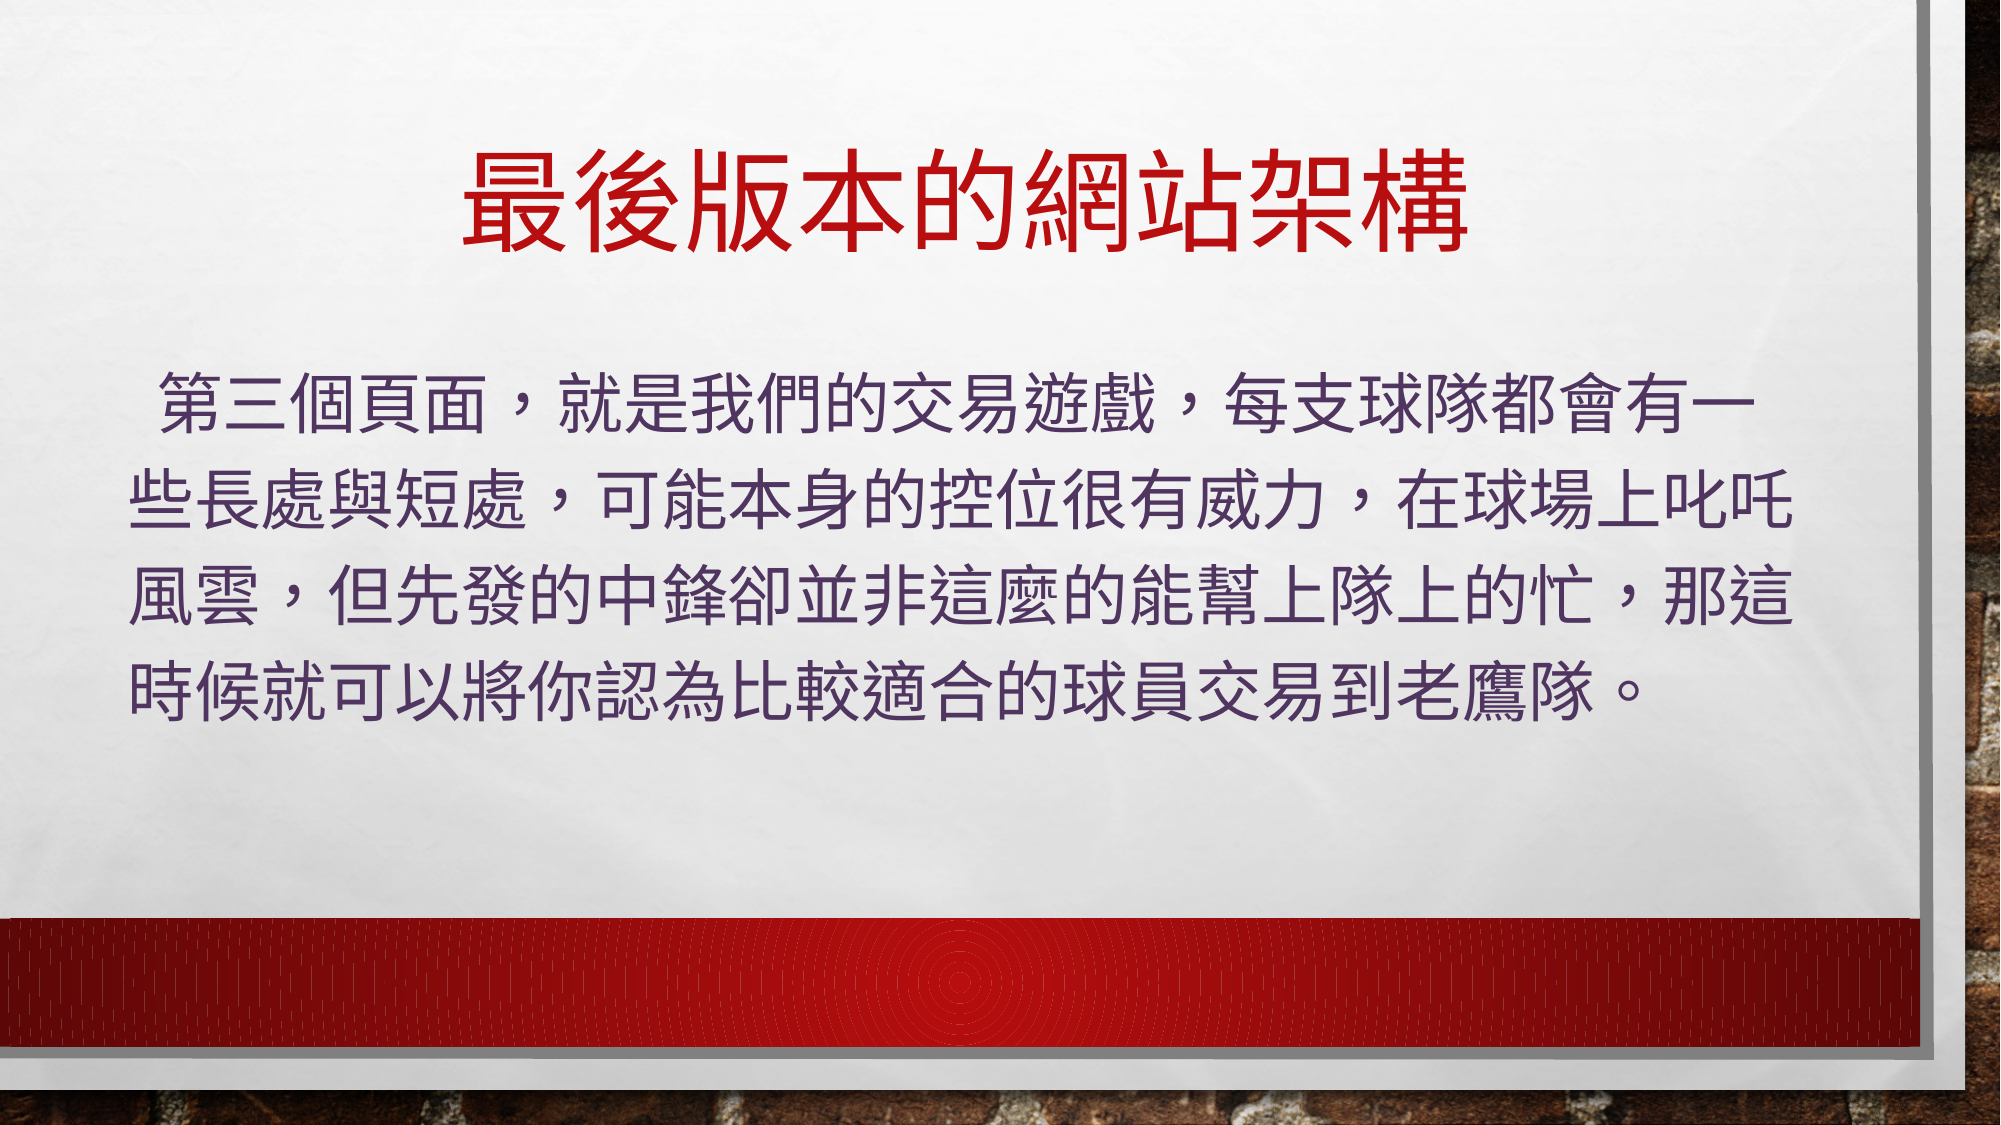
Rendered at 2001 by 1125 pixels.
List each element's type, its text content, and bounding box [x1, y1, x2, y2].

list 第三個頁面，就是我們的交易遊戲，每支球隊都會有一些長處與短處，可能本身的控位很有威力，在球場上叱吒風雲，但先發的中鋒卻並非這麼的能幫上隊上的忙，那這時候就可以將你認為比較適合的球員交易到老鷹隊。 [112, 338, 1818, 882]
title 最後版本的網站架構 [112, 112, 1818, 302]
picture [0, 0, 2000, 1125]
